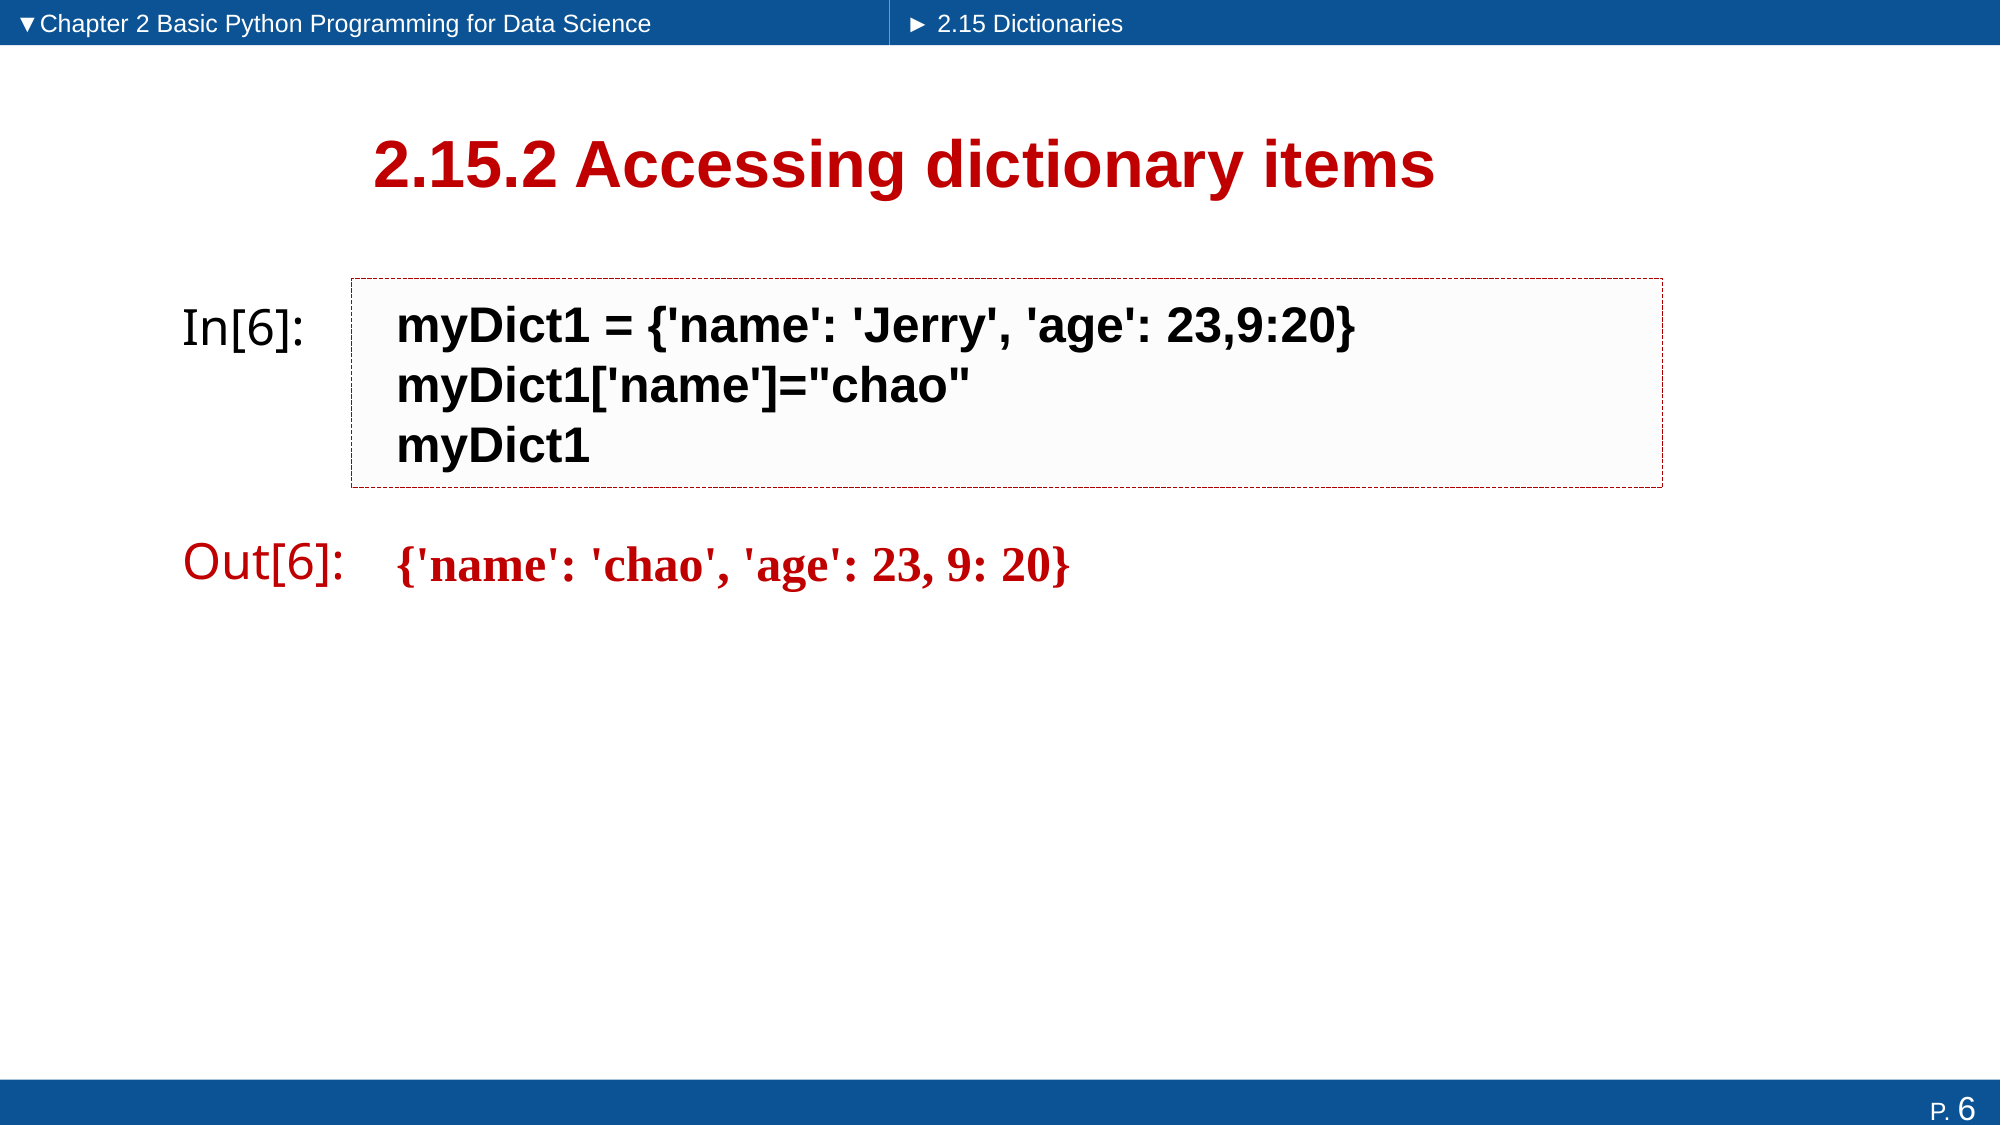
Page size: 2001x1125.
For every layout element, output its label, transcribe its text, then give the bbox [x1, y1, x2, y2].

list ▼Chapter 2 Basic Python Programming for Data Science [0, 0, 725, 43]
title 2.15.2 Accessing dictionary items [101, 92, 1710, 229]
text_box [167, 278, 1663, 610]
list ► 2.15 Dictionaries [890, 0, 1249, 43]
